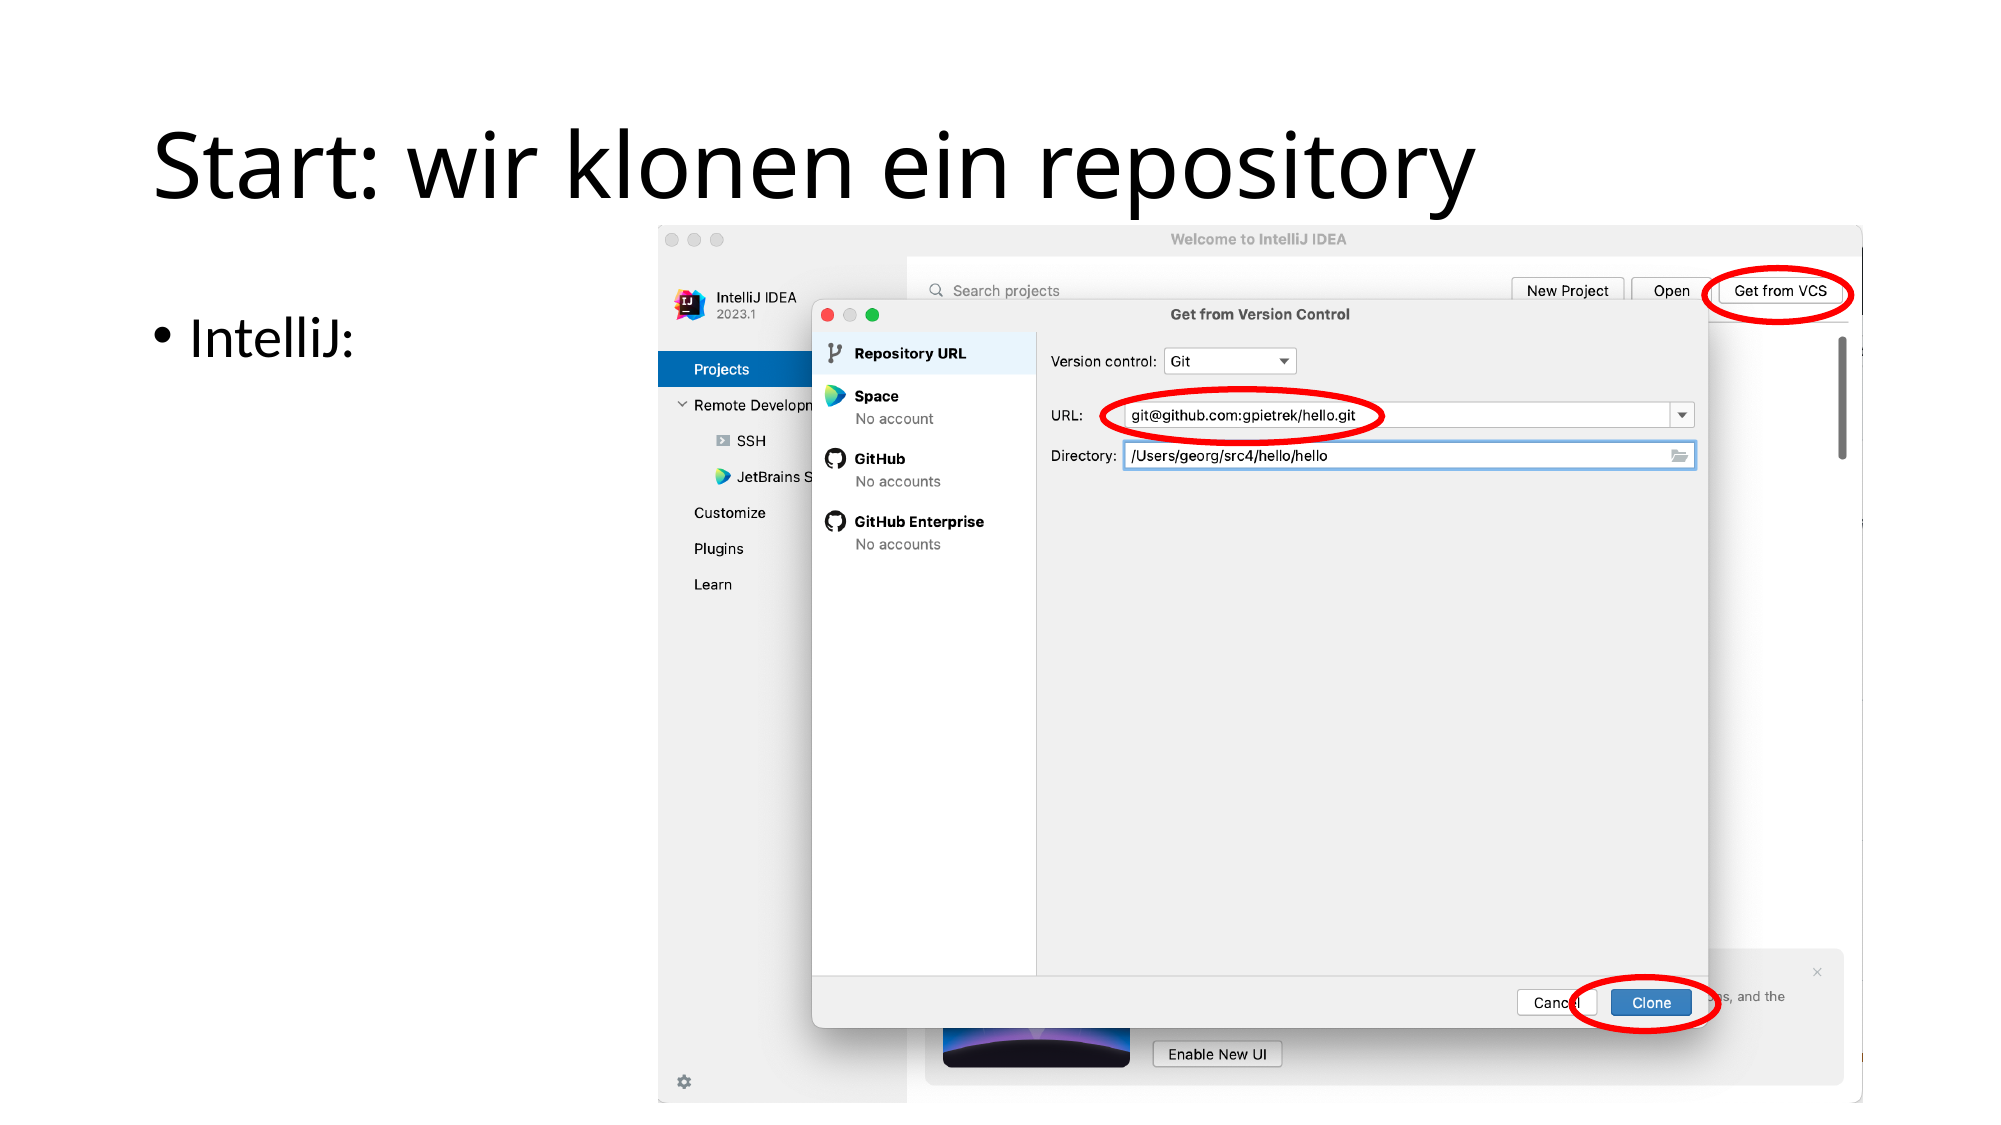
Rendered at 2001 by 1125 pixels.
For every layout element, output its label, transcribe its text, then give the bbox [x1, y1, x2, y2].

picture [658, 225, 1863, 1103]
title Start: wir klonen ein repository [137, 59, 1863, 278]
list IntelliJ: [137, 299, 658, 1014]
